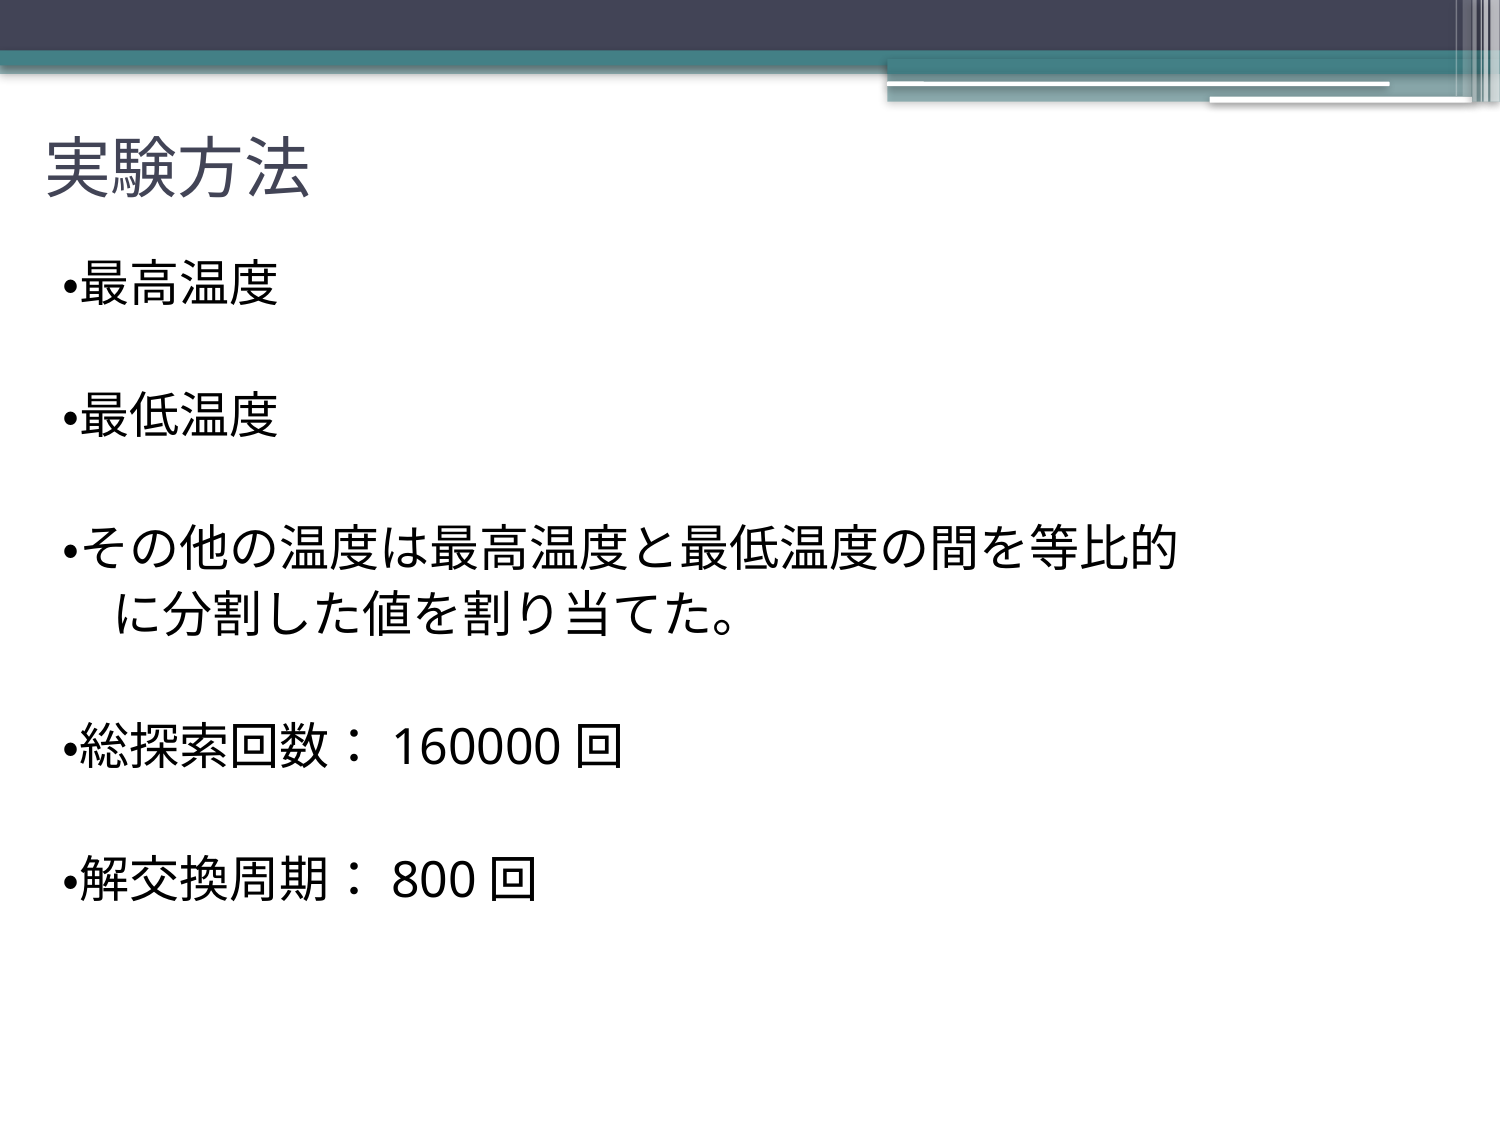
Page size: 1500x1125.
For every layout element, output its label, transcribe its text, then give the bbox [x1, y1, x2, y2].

title 実験方法 [29, 78, 1380, 254]
